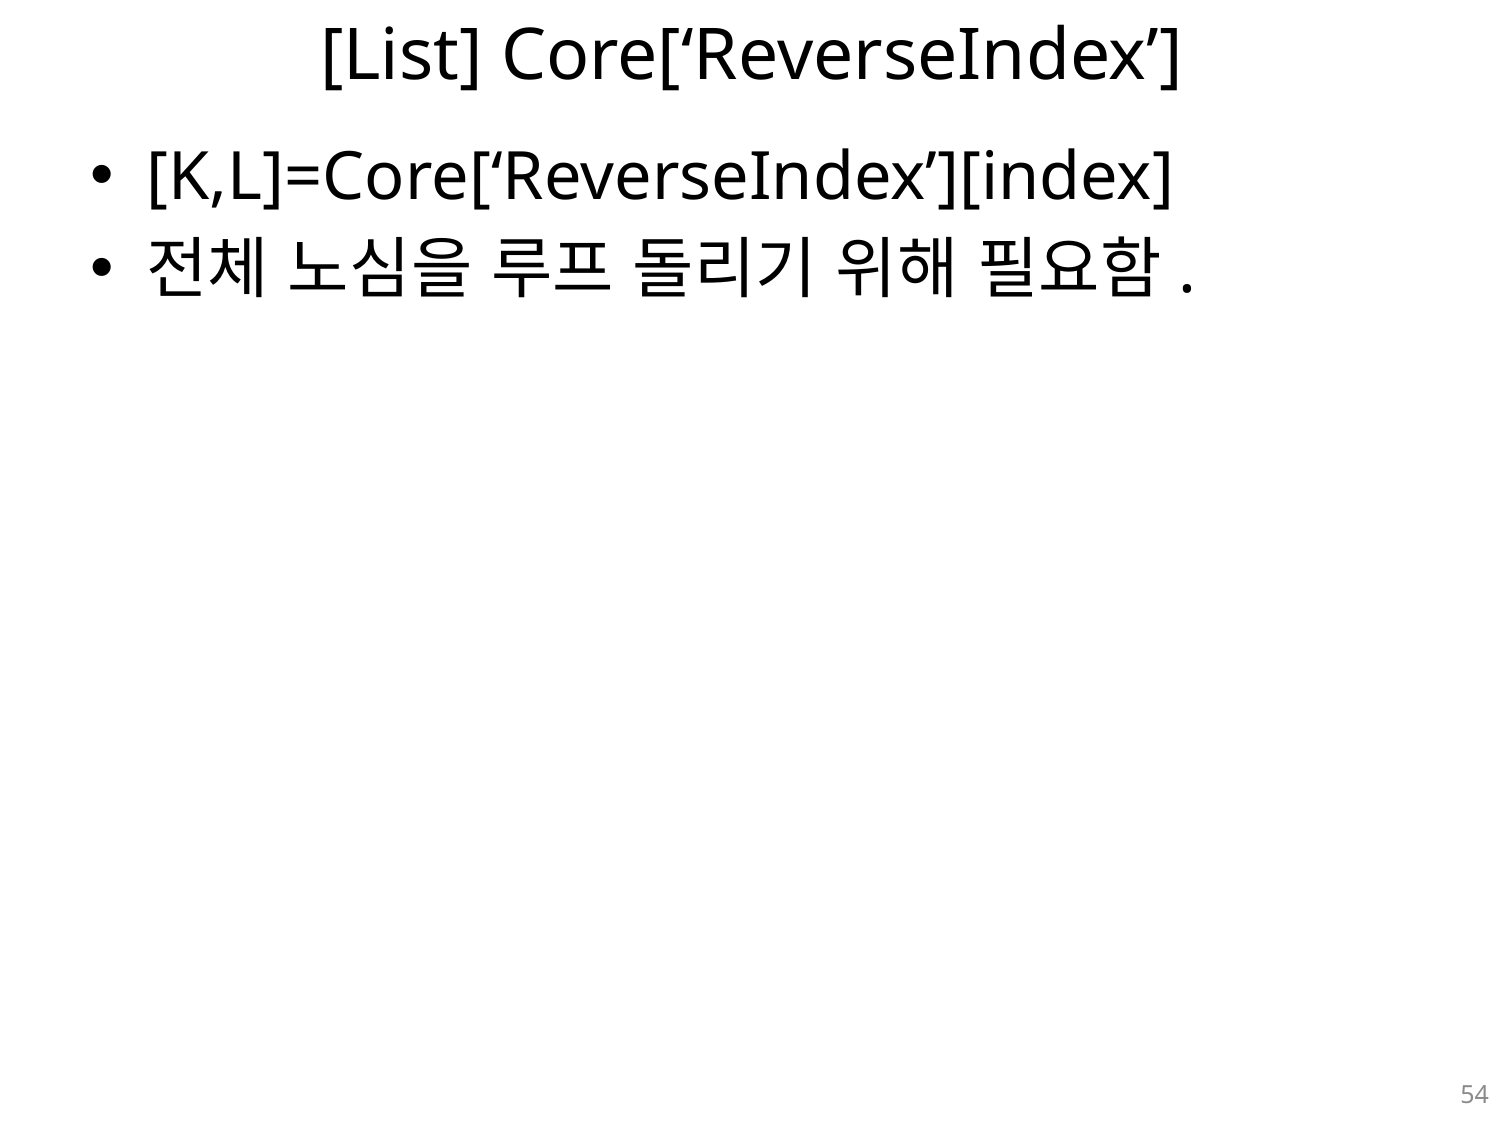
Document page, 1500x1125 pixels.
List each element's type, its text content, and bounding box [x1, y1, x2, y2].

slide_number 54 [1153, 1065, 1500, 1125]
title [List] Core[‘ReverseIndex’] [76, 0, 1427, 102]
list [K,L]=Core[‘ReverseIndex’][index] 전체 노심을 루프 돌리기 위해 필요함. [75, 125, 1425, 1005]
